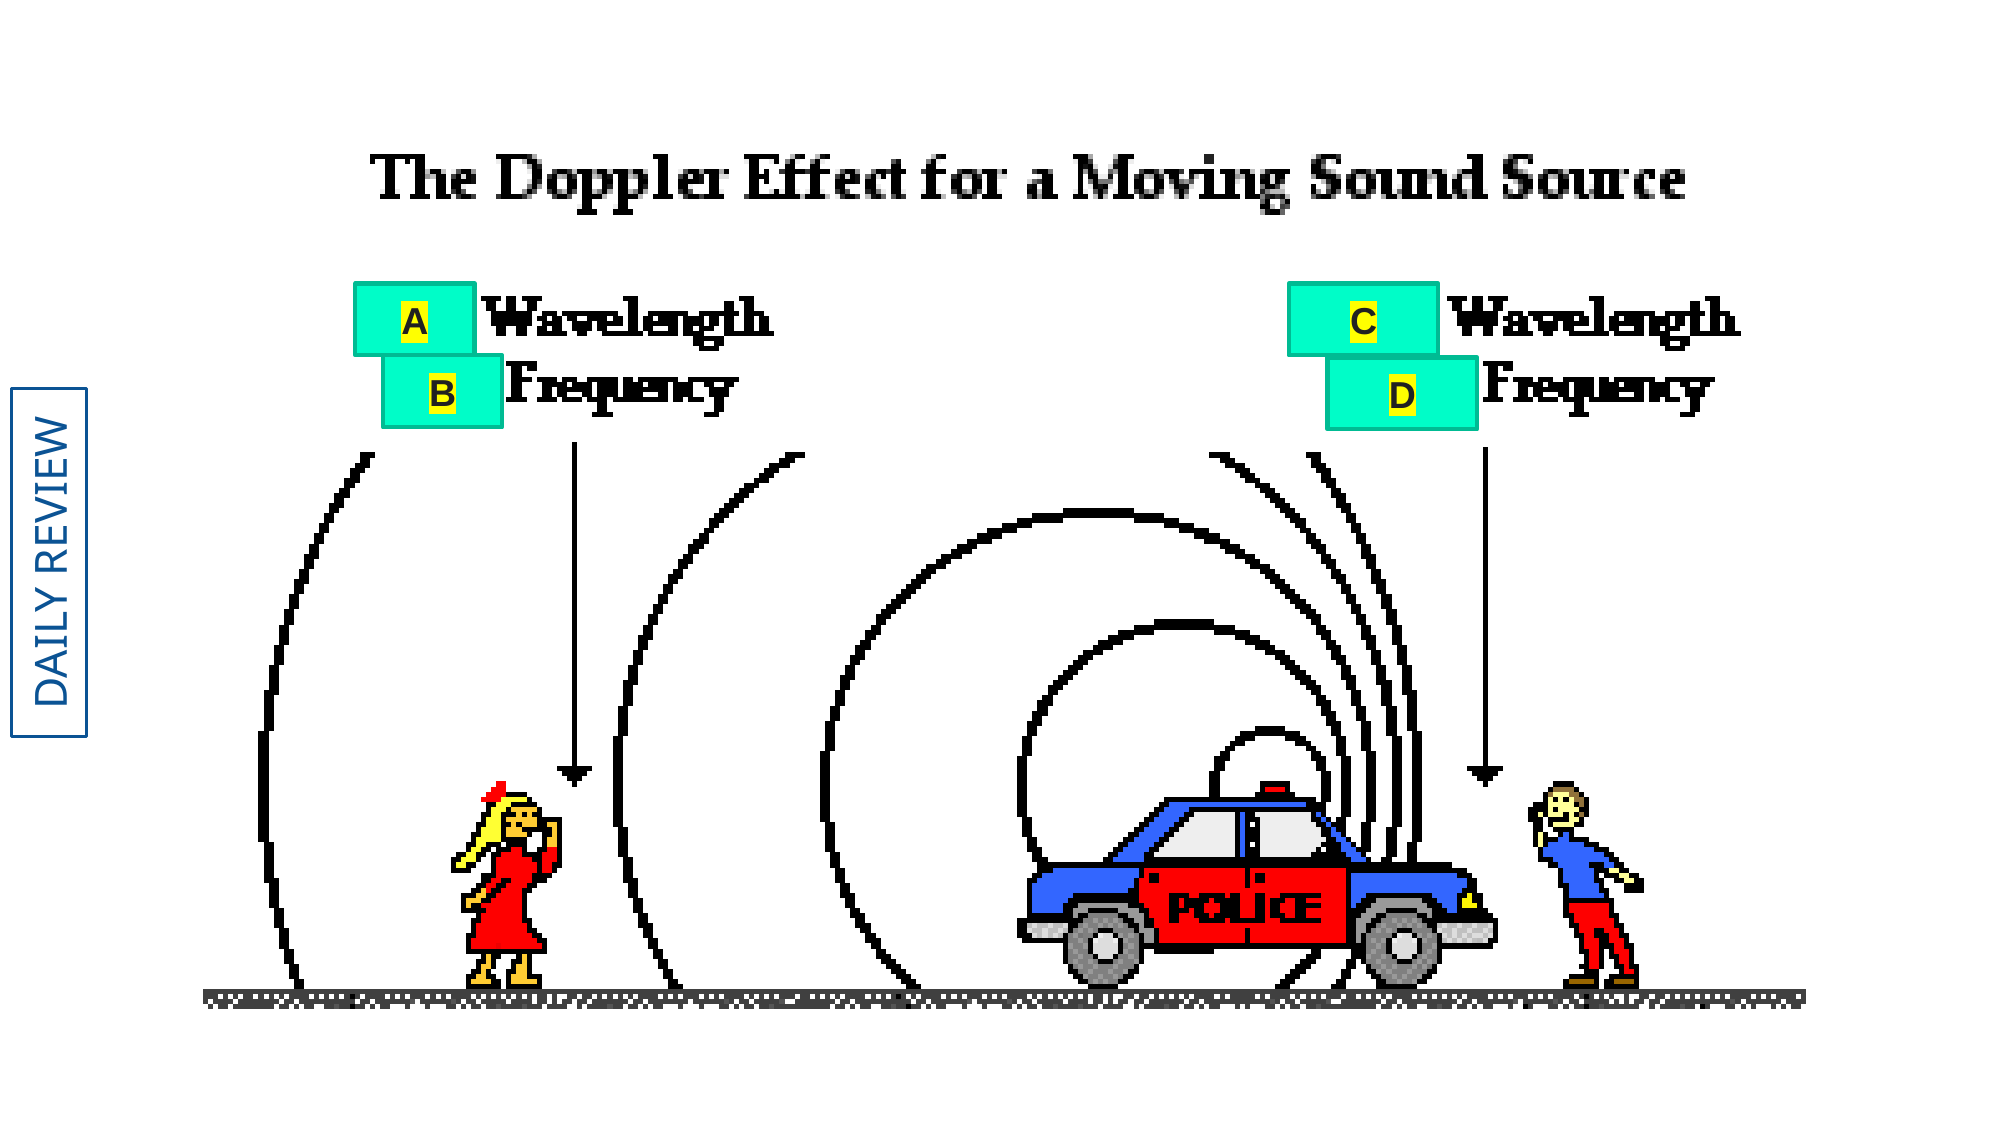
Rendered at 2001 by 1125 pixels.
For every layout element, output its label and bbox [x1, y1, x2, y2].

picture [173, 129, 1827, 1030]
